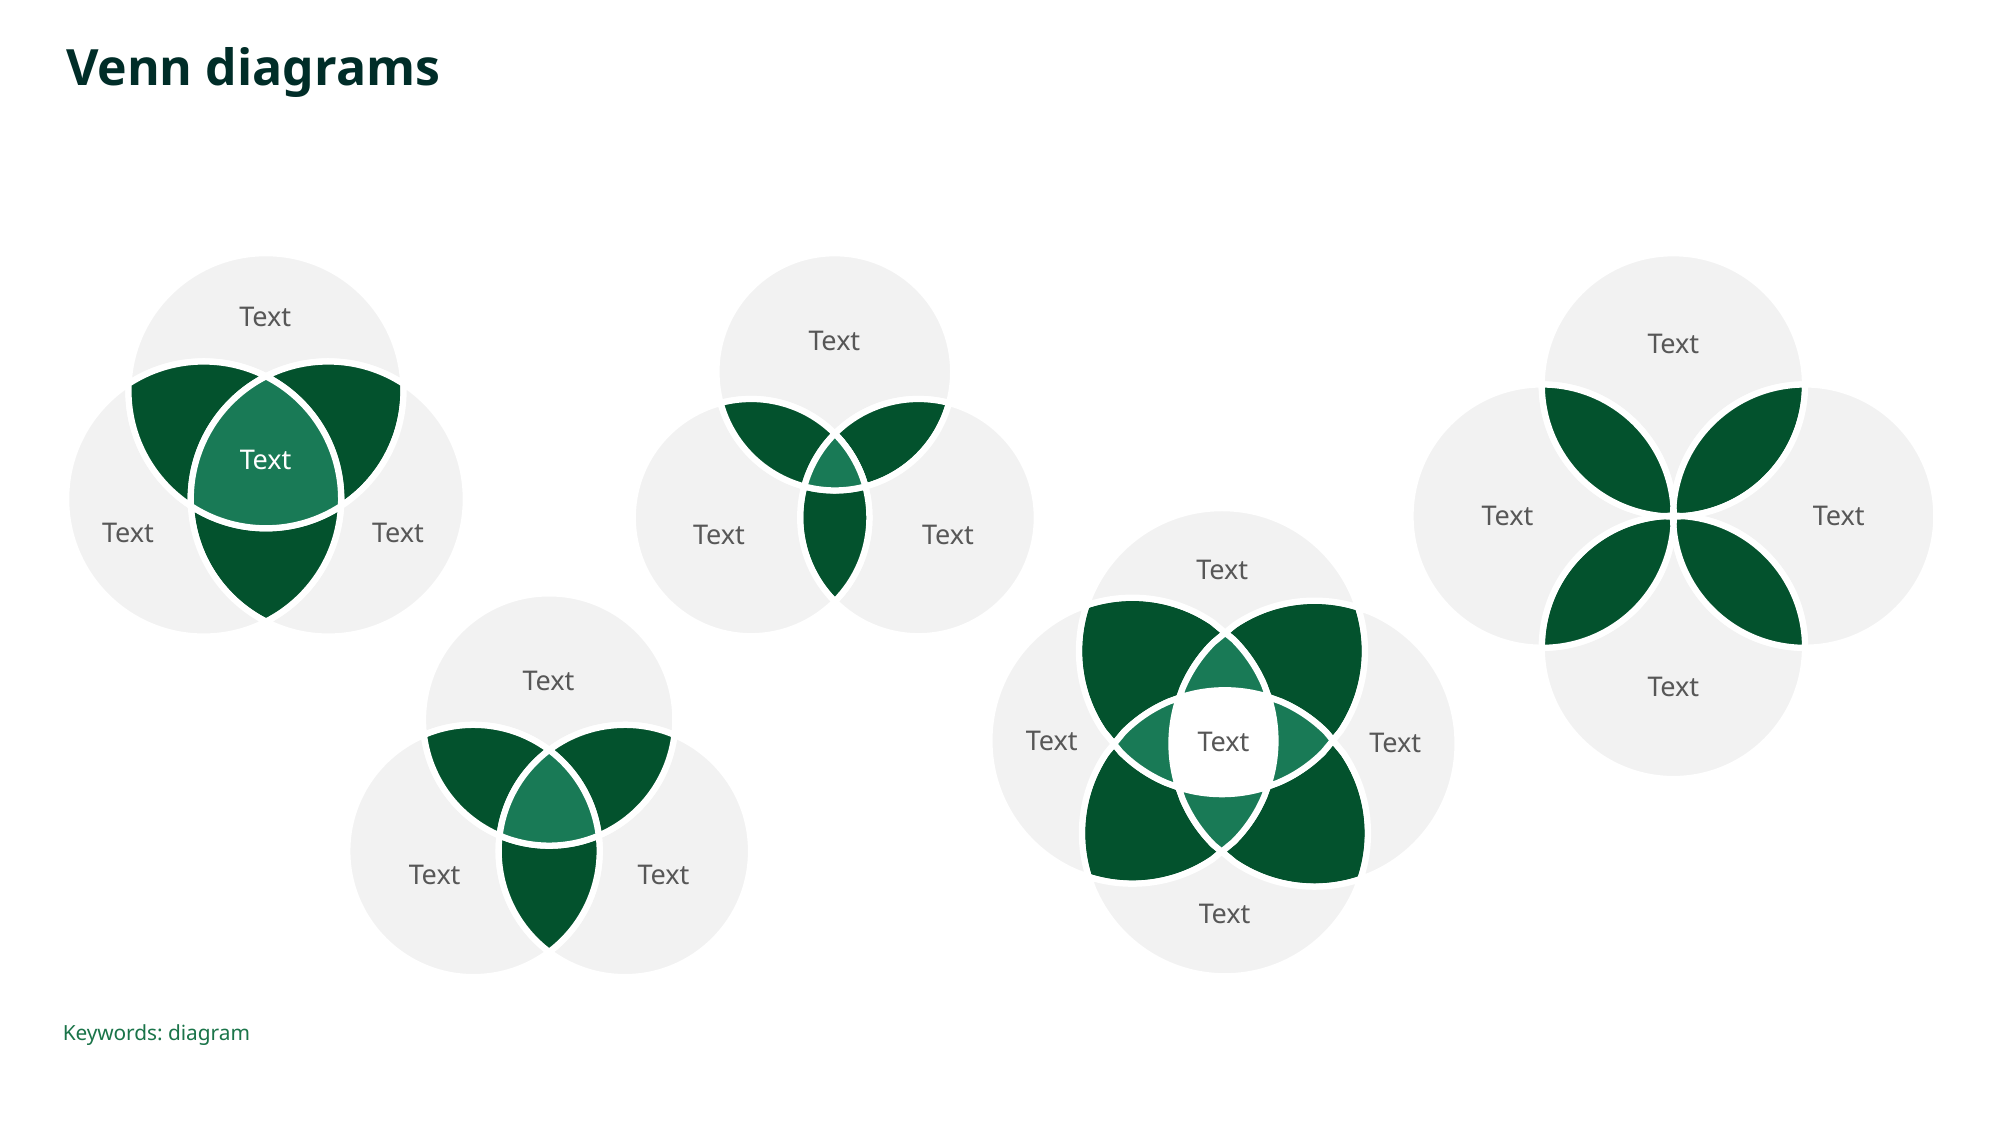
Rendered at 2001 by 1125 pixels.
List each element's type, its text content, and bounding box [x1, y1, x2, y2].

title Venn diagrams [66, 42, 1721, 98]
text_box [347, 593, 752, 977]
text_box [632, 252, 1037, 637]
text_box Keywords: diagram [62, 1019, 251, 1045]
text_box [65, 252, 466, 637]
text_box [1410, 252, 1936, 779]
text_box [989, 507, 1458, 977]
